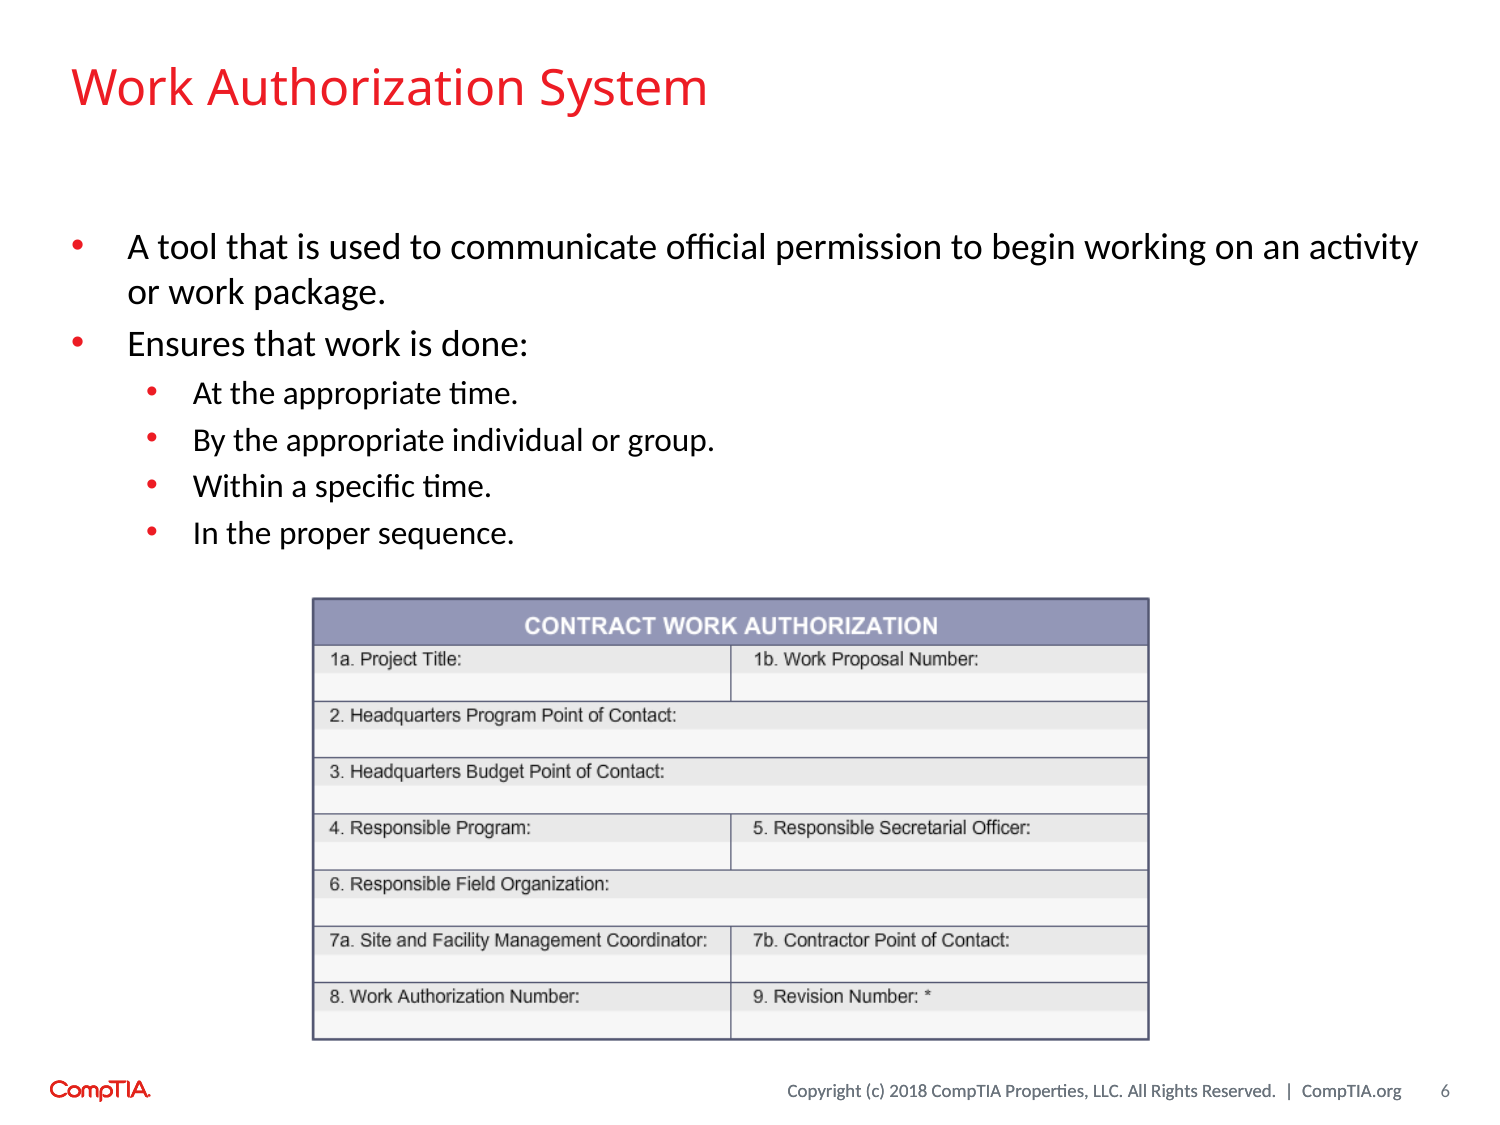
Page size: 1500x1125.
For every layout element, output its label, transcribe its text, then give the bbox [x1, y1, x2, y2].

title Work Authorization System [56, 16, 1444, 155]
slide_number 6 [1407, 1067, 1450, 1113]
picture [95, 595, 1350, 1051]
list A tool that is used to communicate official permission to begin working on an activity or work package. Ensures that work is done: At the appropriate time. By the appropriate individual or group. Within a specific time. In the proper sequence. [56, 214, 1444, 995]
